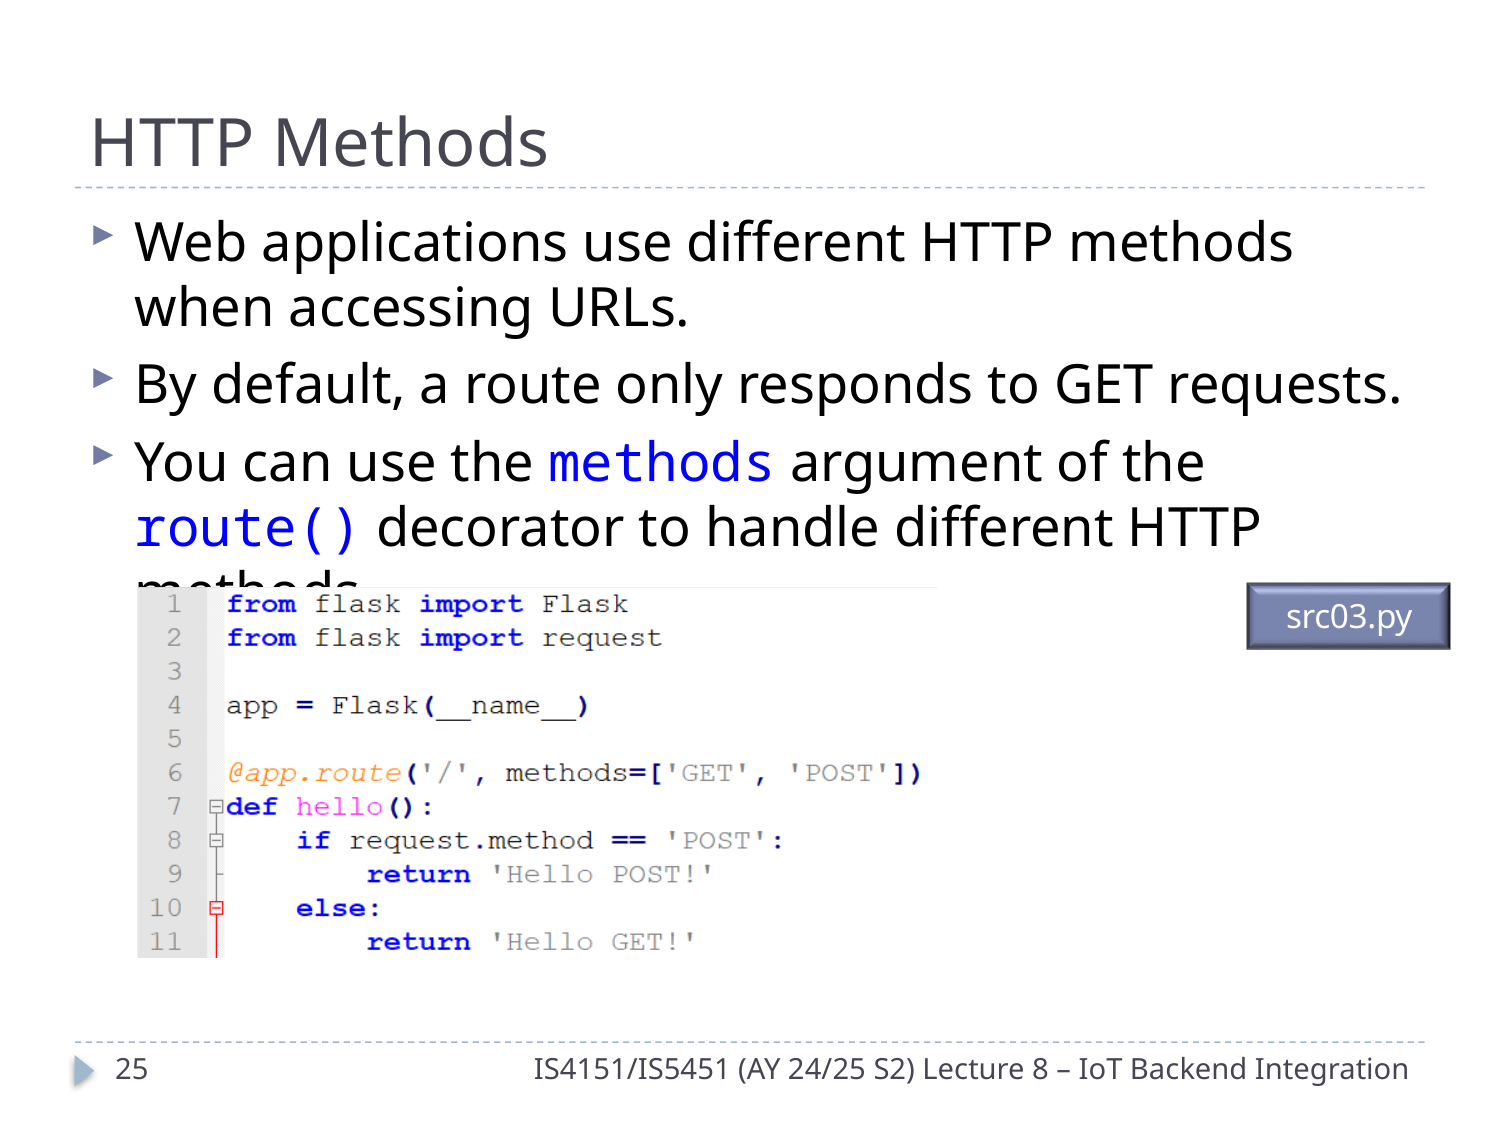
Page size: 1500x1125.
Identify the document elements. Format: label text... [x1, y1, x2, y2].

picture [137, 587, 938, 958]
title HTTP Methods [75, 24, 1425, 188]
list Web applications use different HTTP methods when accessing URLs. By default, a route only responds to GET requests. You can use the methods argument of the route() decorator to handle different HTTP methods. [75, 200, 1425, 1010]
footer IS4151/IS5451 (AY 24/25 S2) Lecture 8 – IoT Backend Integration [426, 1042, 1425, 1103]
slide_number 24 [100, 1042, 426, 1103]
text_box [1245, 582, 1451, 651]
